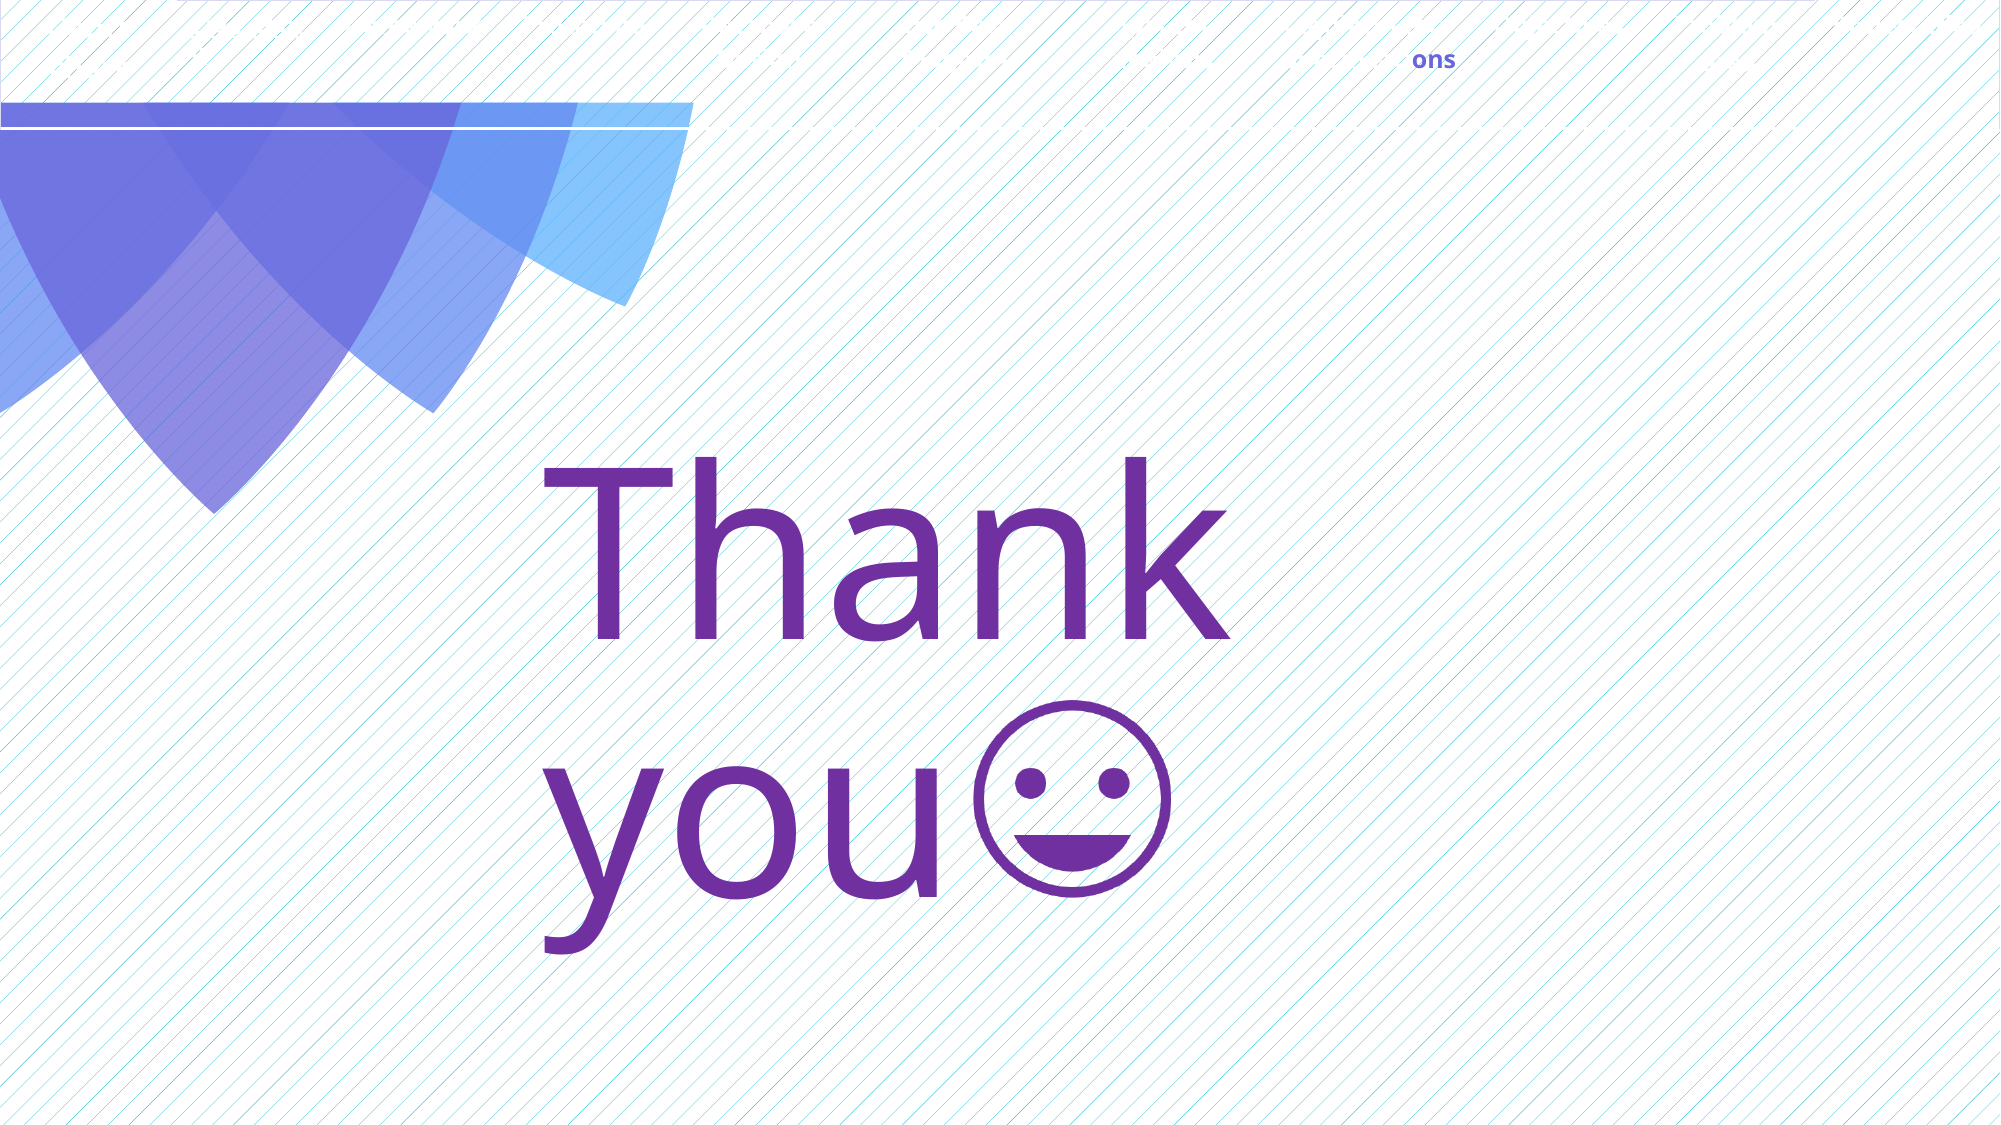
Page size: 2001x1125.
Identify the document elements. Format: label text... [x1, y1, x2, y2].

table_header Problem area [1643, 1, 1815, 127]
table_header Requirements specifications [1261, 1, 1474, 127]
table_header Use Case Diagram [850, 1, 1065, 127]
table_header System analysis [1065, 1, 1261, 127]
text_box Thank you [527, 424, 1617, 629]
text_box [2, 105, 694, 514]
table_header Gantt chart [1, 0, 325, 104]
table_header Objectives [1474, 1, 1643, 127]
table_header framework [325, 1, 499, 103]
picture [947, 674, 1197, 923]
table_header Prototype [499, 1, 668, 103]
table_header Live demo [177, 1, 668, 104]
table_header Project Idea [1815, 0, 1999, 129]
table_header Database Design [668, 1, 850, 127]
